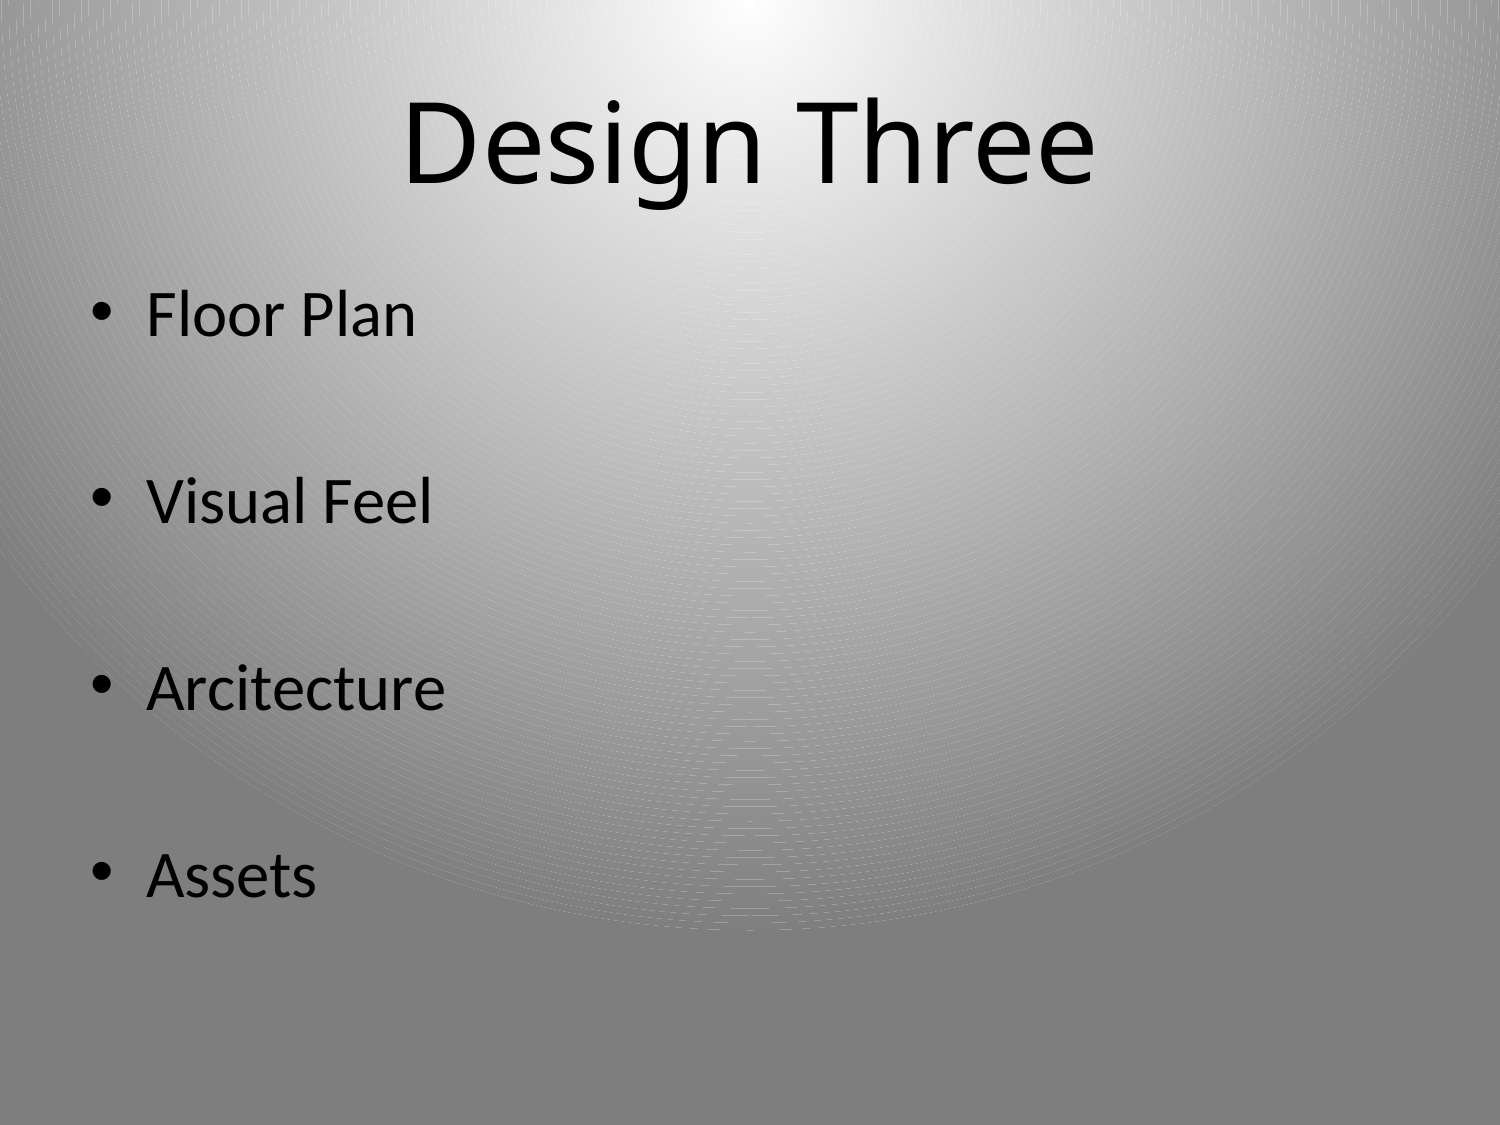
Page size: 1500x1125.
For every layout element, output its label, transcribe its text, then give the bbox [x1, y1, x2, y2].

title Design Three [75, 45, 1425, 233]
list Floor Plan Visual Feel Arcitecture Assets [75, 262, 1425, 1005]
